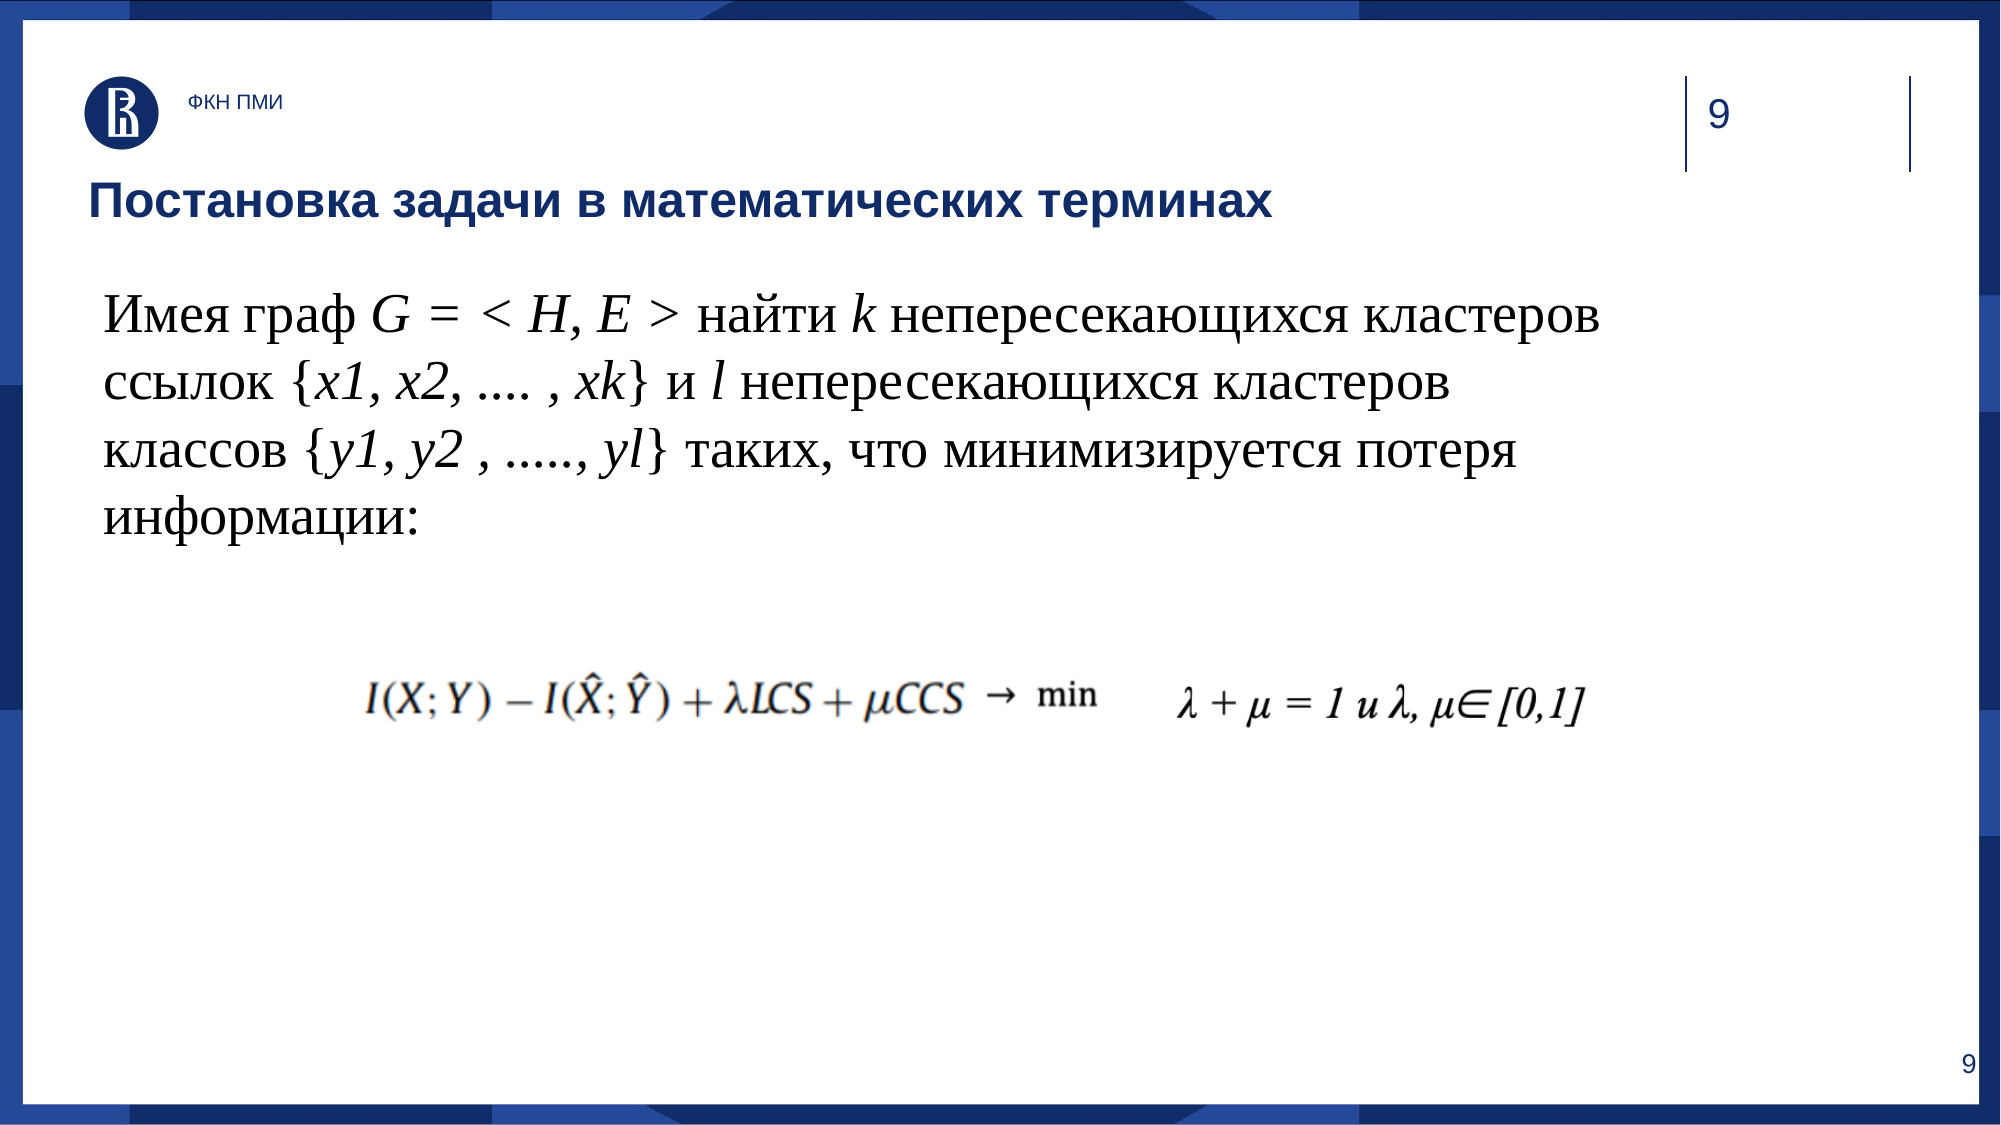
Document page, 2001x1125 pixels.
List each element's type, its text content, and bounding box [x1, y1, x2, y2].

list ФКН ПМИ [187, 88, 500, 157]
picture [0, 0, 2001, 1125]
slide_number ‹#› [1871, 1038, 1992, 1125]
text_box Имея граф G = < H, E > найти k непересекающихся кластеров ссылок {x1, x2, .... , xk} и l непересекающихся кластеров классов {y1, y2 , ....., yl} таких, что минимизируется потеря информации: [88, 260, 1641, 711]
title Постановка задачи в математических терминах [88, 167, 1351, 260]
